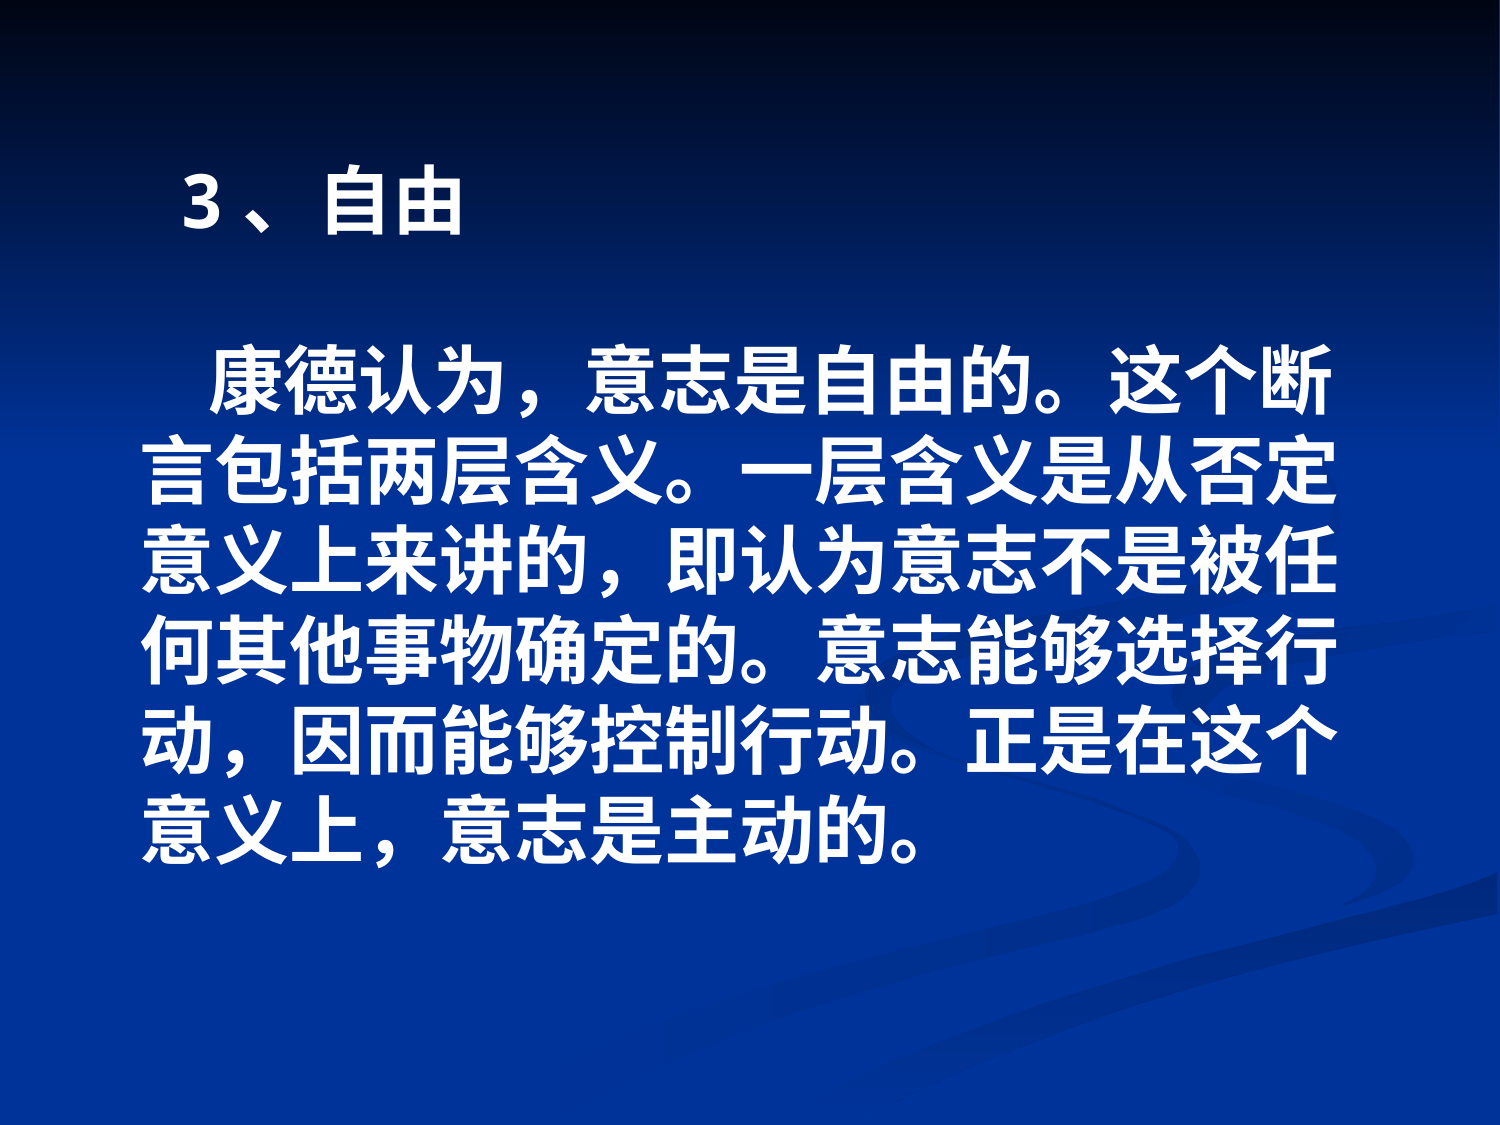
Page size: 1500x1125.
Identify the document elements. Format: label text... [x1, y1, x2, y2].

text_box 3、自由 康德认为，意志是自由的。这个断言包括两层含义。一层含义是从否定意义上来讲的，即认为意志不是被任何其他事物确定的。意志能够选择行动，因而能够控制行动。正是在这个意义上，意志是主动的。 [125, 66, 1412, 1061]
